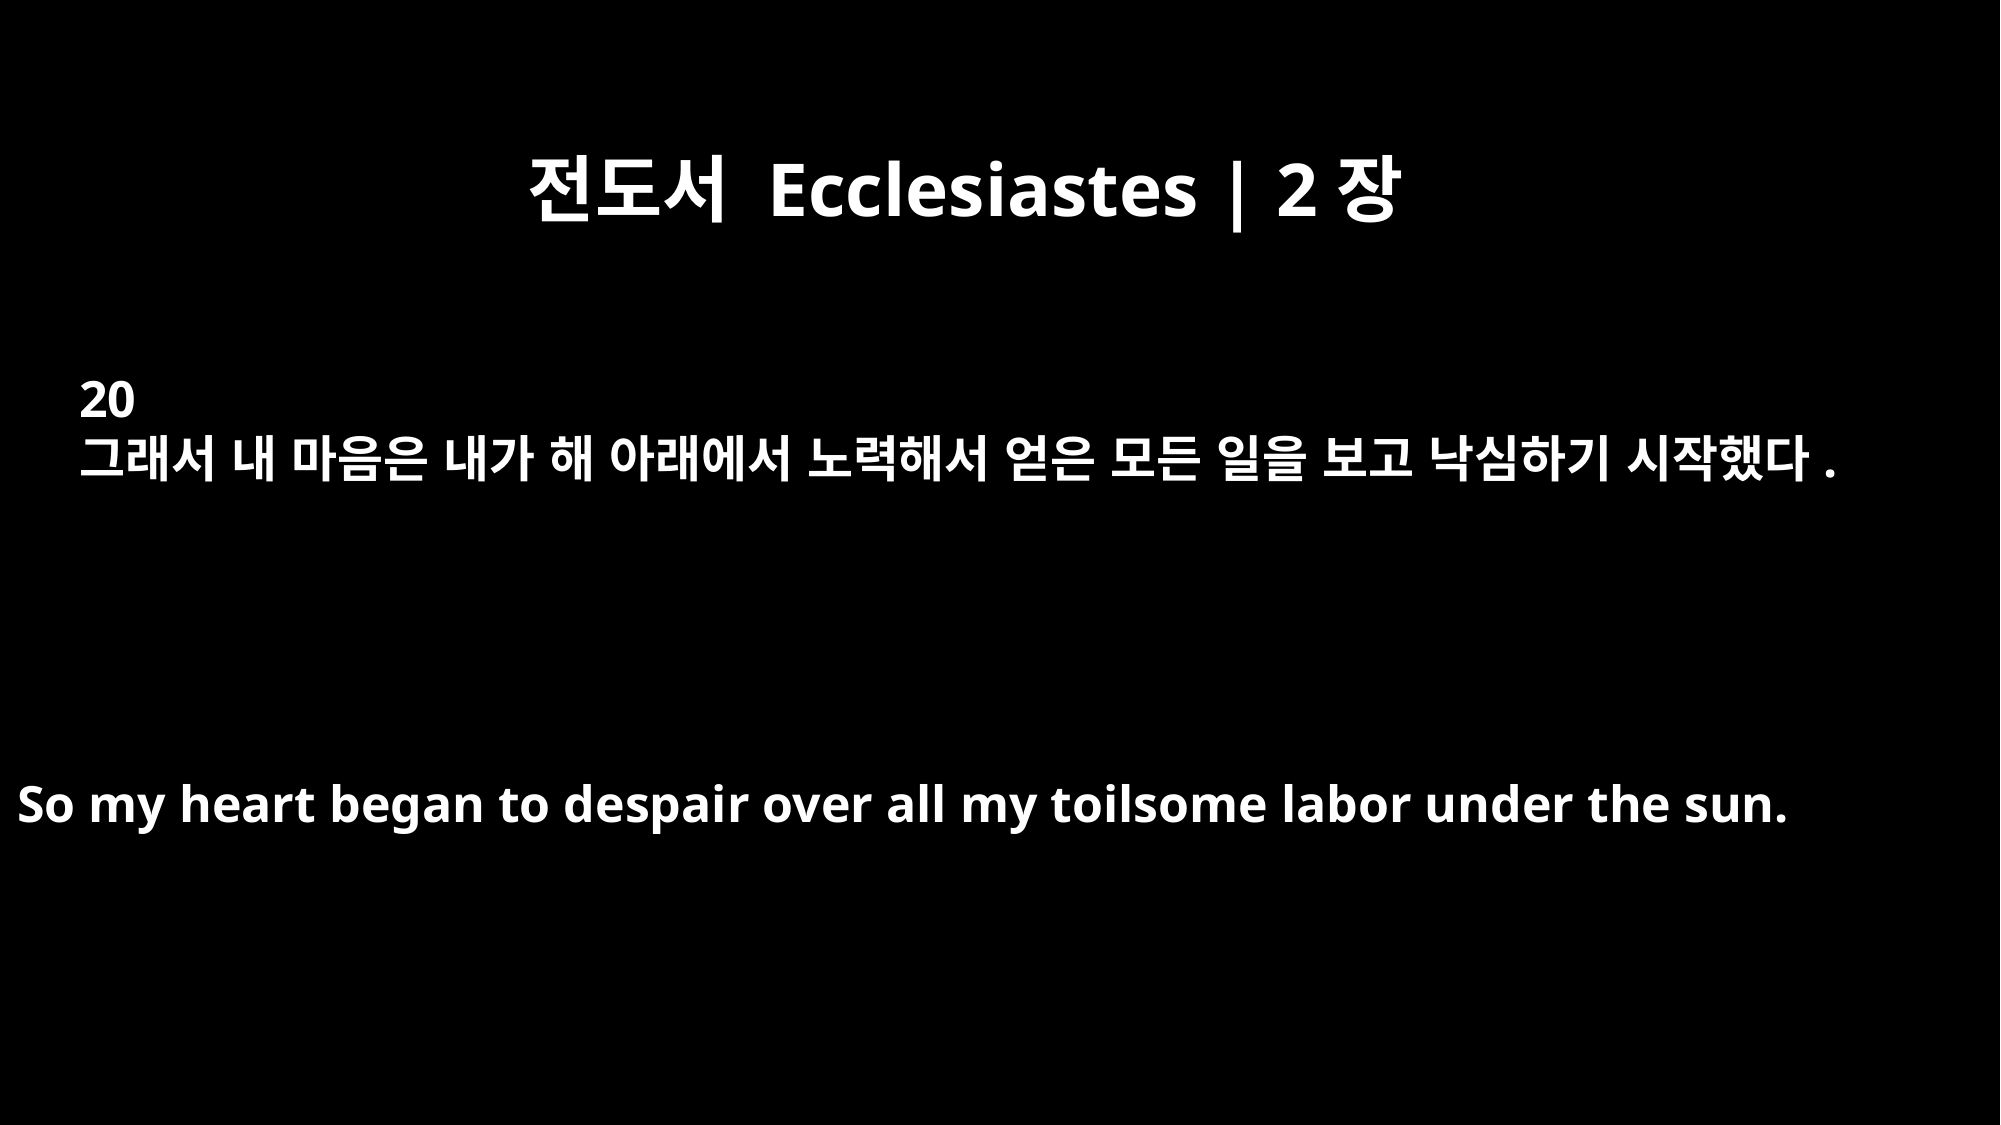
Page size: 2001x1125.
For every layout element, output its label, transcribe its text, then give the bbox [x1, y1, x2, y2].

text_box So my heart began to despair over all my toilsome labor under the sun. [2, 764, 1805, 840]
text_box 전도서 Ecclesiastes | 2장 [513, 136, 1419, 239]
text_box 20 그래서 내 마음은 내가 해 아래에서 노력해서 얻은 모든 일을 보고 낙심하기 시작했다. [64, 359, 1853, 495]
